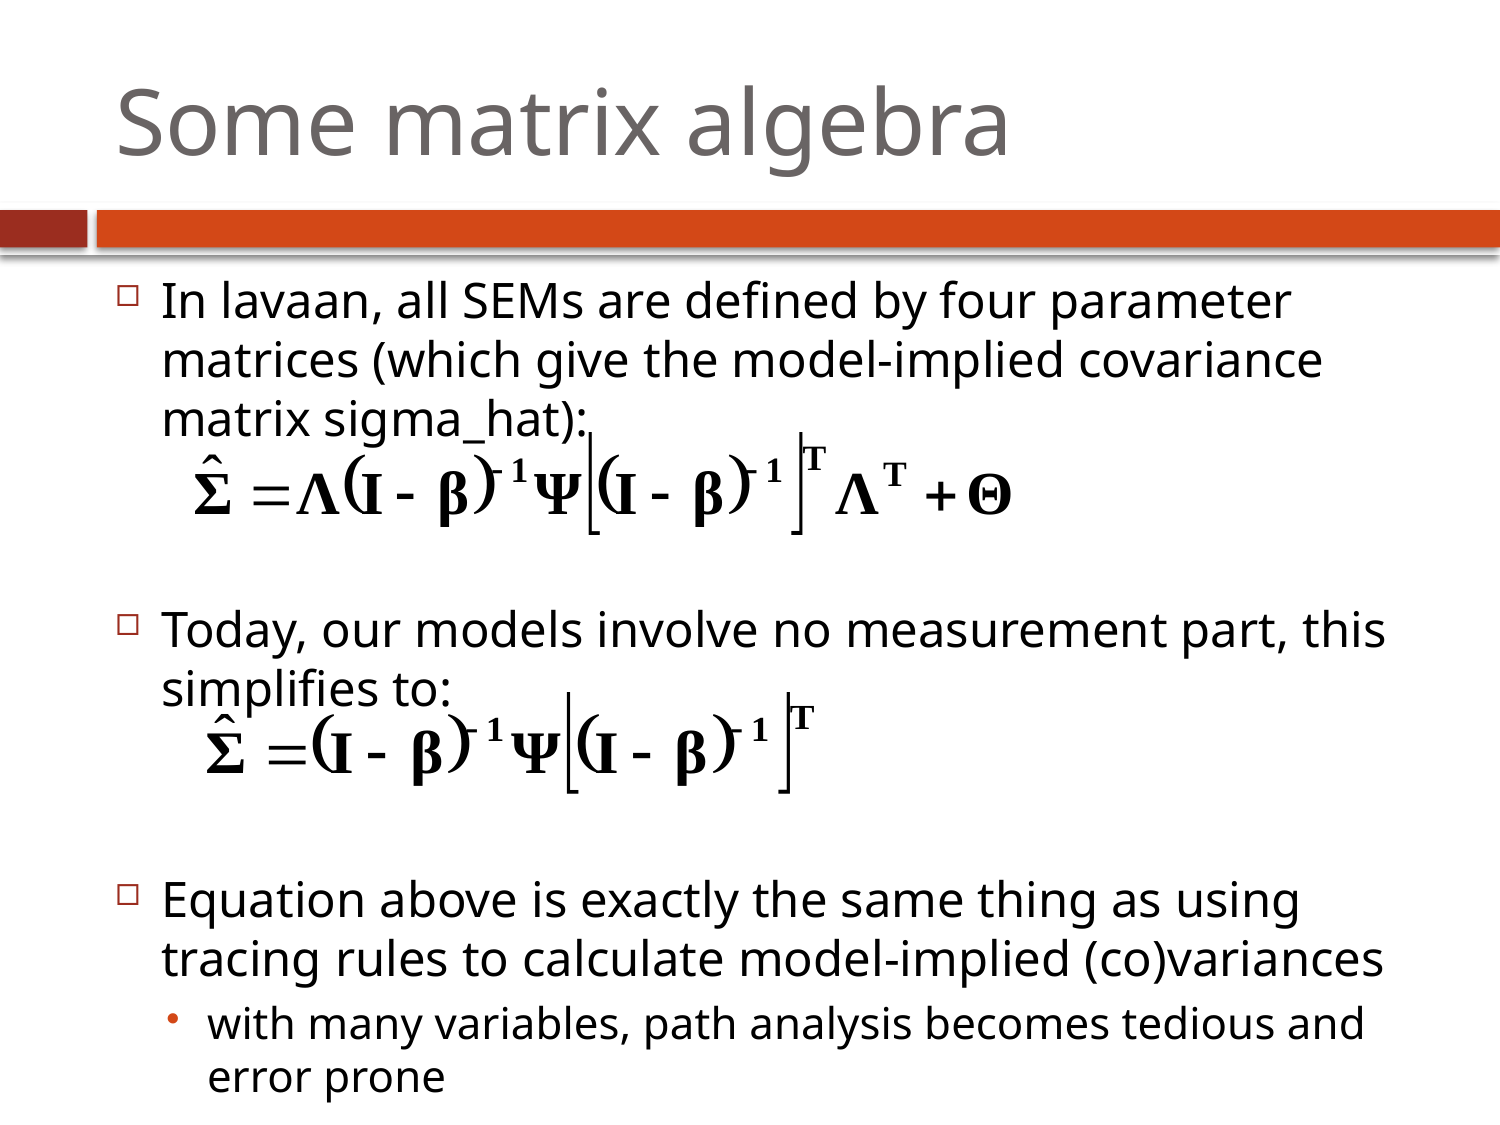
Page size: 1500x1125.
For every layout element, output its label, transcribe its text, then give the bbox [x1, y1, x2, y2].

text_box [182, 432, 1024, 540]
list In lavaan, all SEMs are defined by four parameter matrices (which give the model-implied covariance matrix sigma_hat): Today, our models involve no measurement part, this simplifies to: Equation above is exactly the same thing as using tracing rules to calculate model-implied (co)variances with many variables, path analysis becomes tedious and error prone [100, 262, 1438, 1125]
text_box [194, 692, 826, 799]
title Some matrix algebra [100, 37, 1438, 200]
